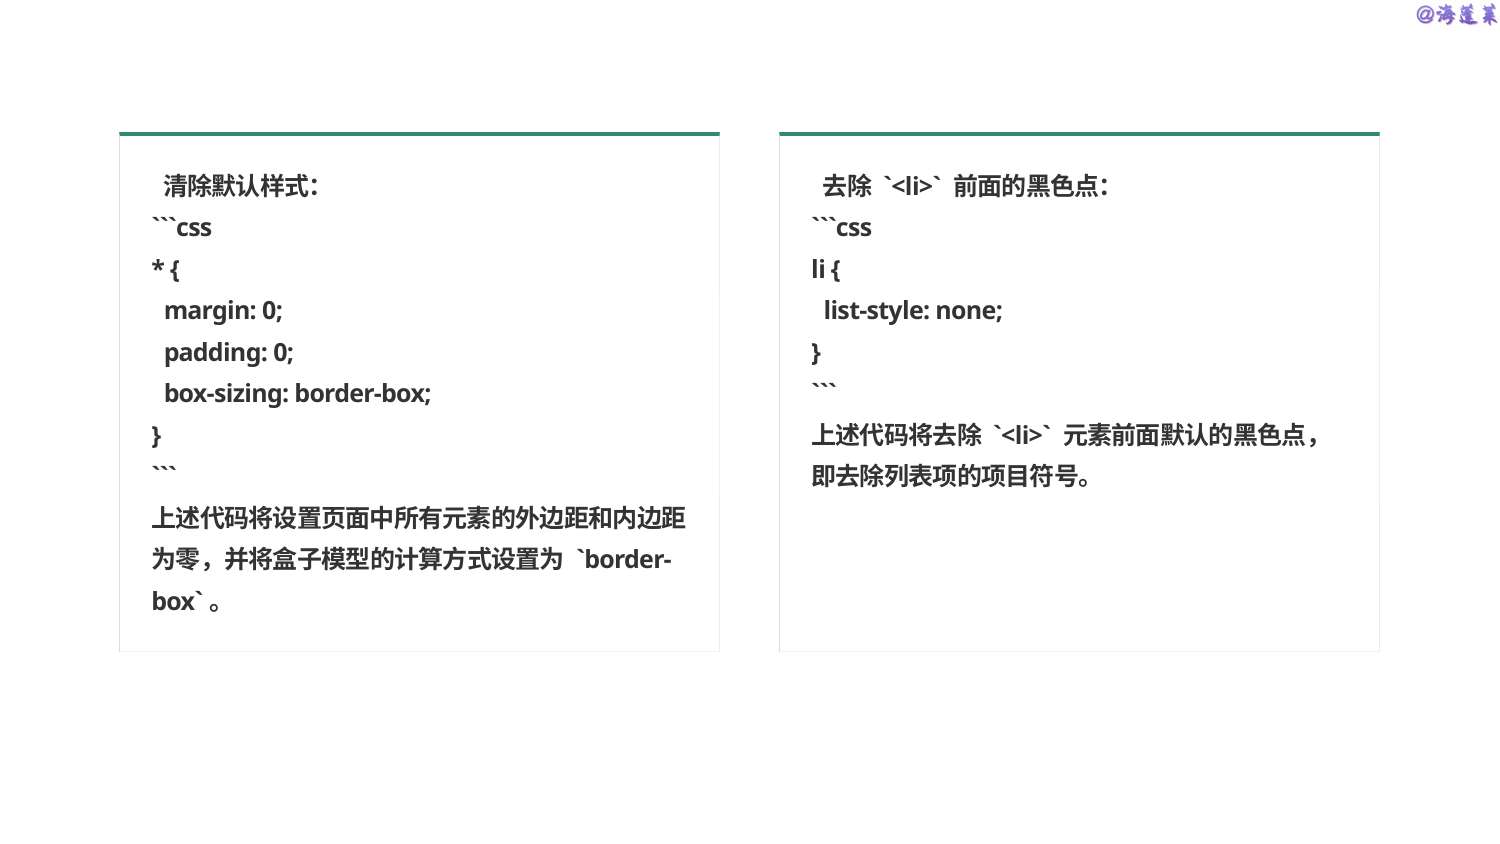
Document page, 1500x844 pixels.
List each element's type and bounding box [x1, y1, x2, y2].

picture [119, 132, 720, 652]
picture [779, 132, 1380, 652]
picture [1413, 0, 1500, 30]
